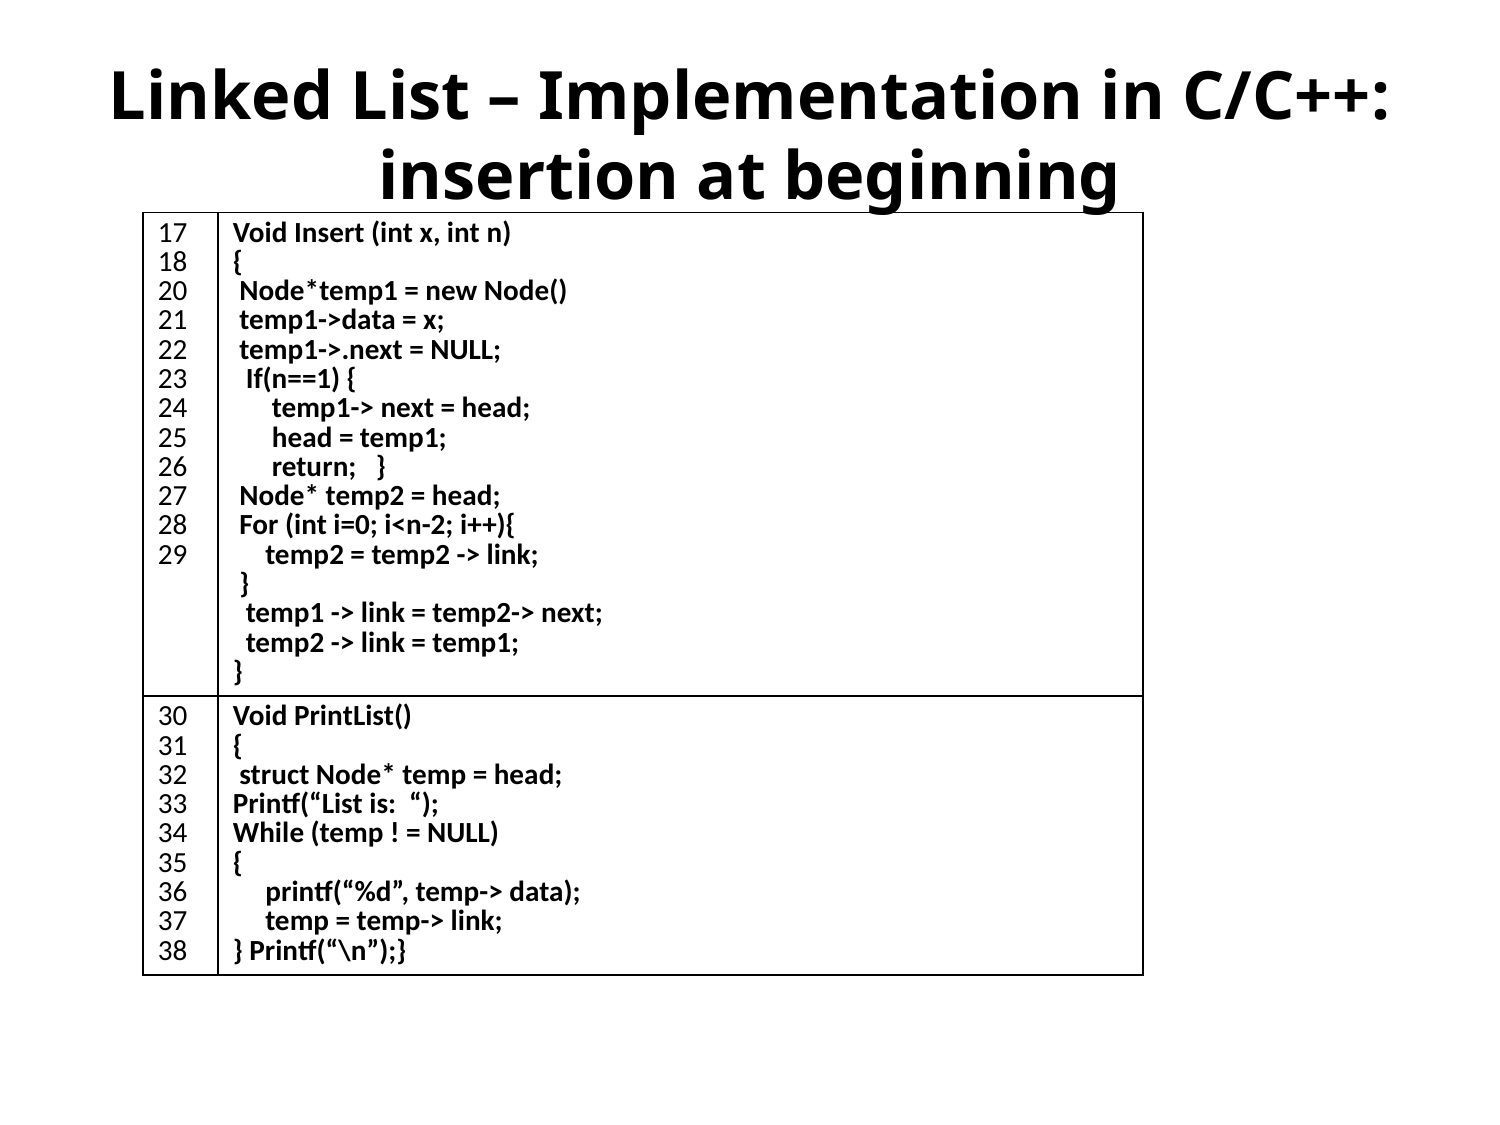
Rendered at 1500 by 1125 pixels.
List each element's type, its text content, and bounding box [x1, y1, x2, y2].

table_header Void Insert (int x, int n) { Node*temp1 = new Node() temp1->data = x; temp1->.next = NULL; If(n==1) { temp1-> next = head; head = temp1; return; } Node* temp2 = head; For (int i=0; i<n-2; i++){ temp2 = temp2 -> link; } temp1 -> link = temp2-> next; temp2 -> link = temp1; } [219, 213, 1142, 695]
text_box Linked List – Implementation in C/C++: insertion at beginning [74, 45, 1425, 233]
table_header 17 18 20 21 22 23 24 25 26 27 28 29 [144, 213, 217, 695]
table_cell Void PrintList() { struct Node* temp = head; Printf(“List is: “); While (temp ! = NULL) { printf(“%d”, temp-> data); temp = temp-> link; } Printf(“\n”);} [219, 697, 1142, 974]
table_cell 30 31 32 33 34 35 36 37 38 [144, 697, 217, 974]
